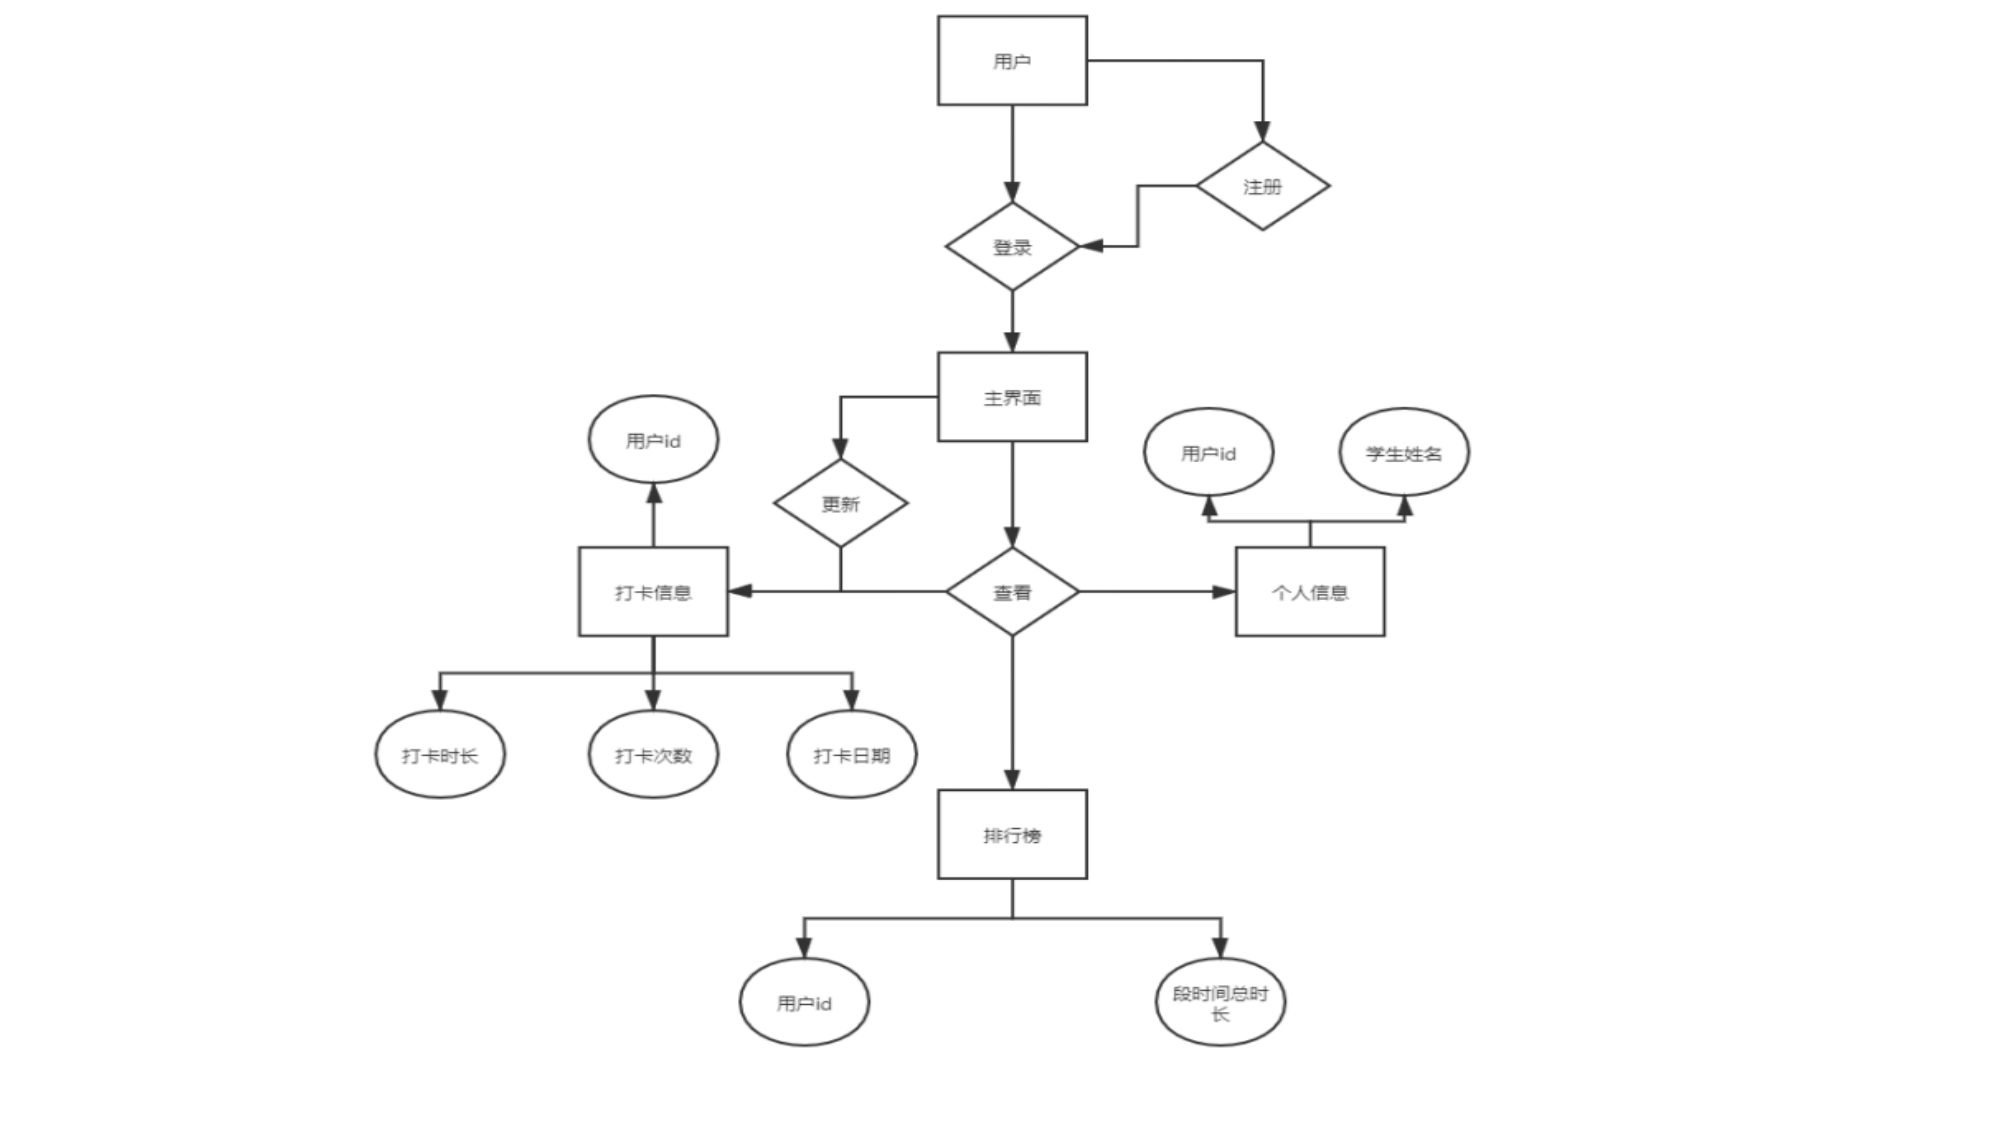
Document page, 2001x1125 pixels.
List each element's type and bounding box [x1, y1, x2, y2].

picture [227, 0, 1833, 1125]
